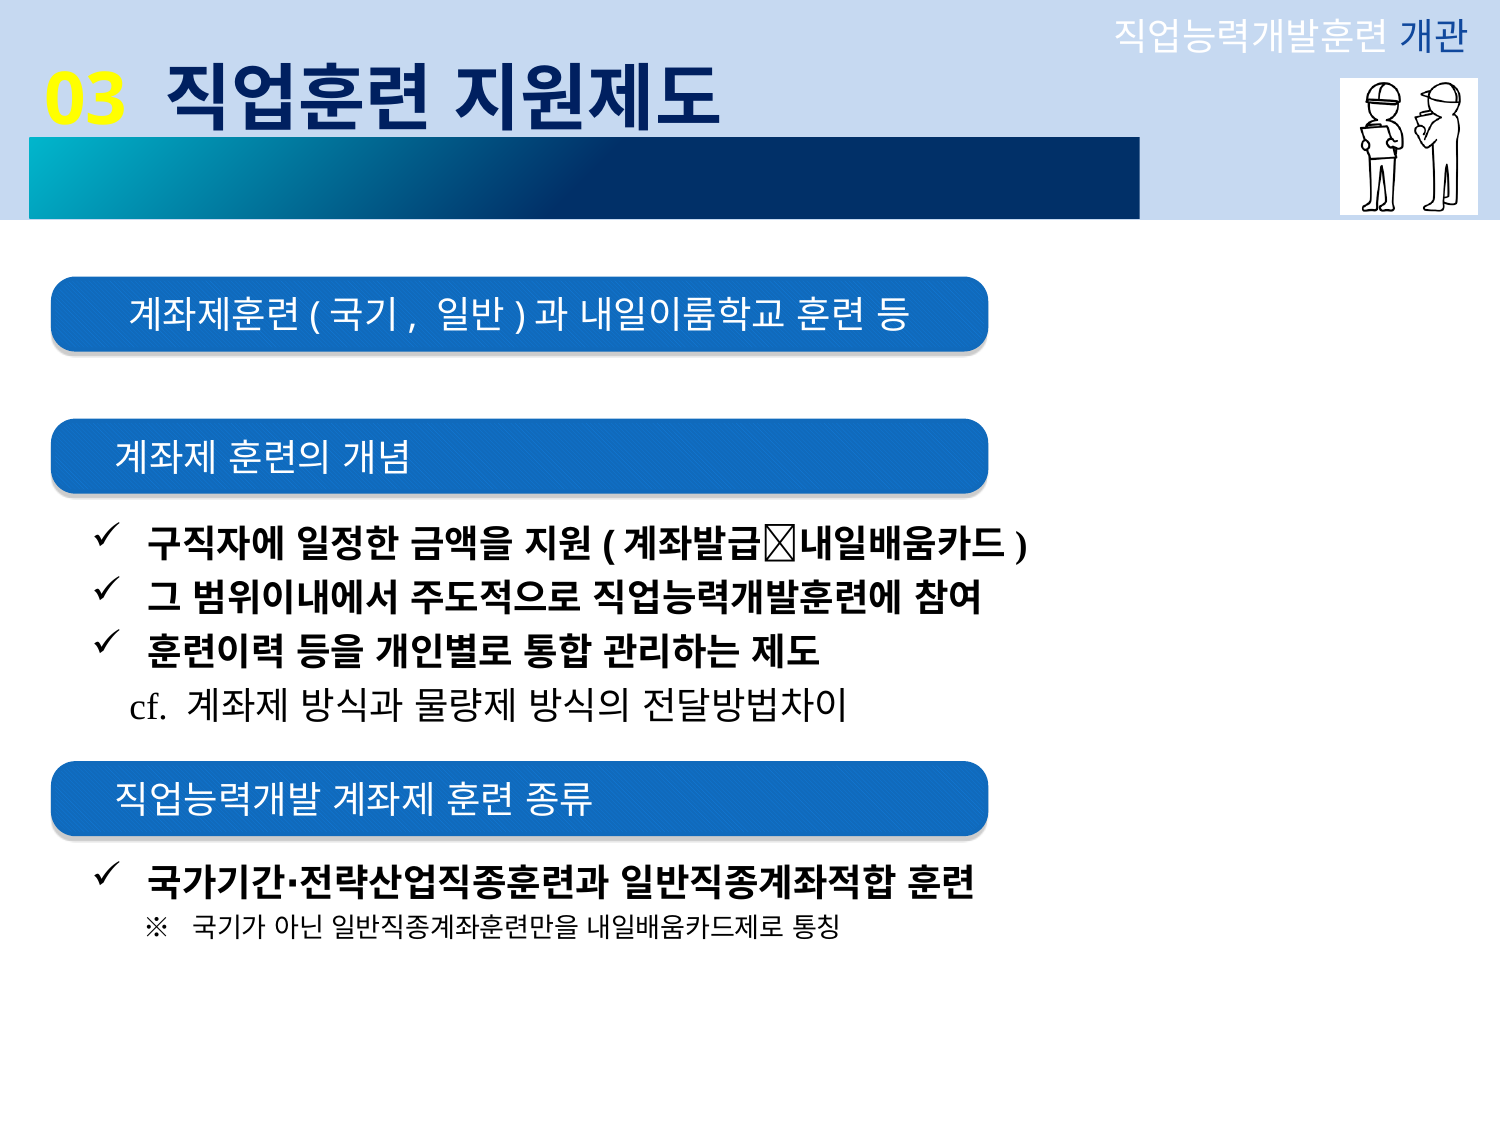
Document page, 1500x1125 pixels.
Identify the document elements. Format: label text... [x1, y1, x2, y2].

text_box 국가기간∙전략산업직종훈련과 일반직종계좌적합 훈련 ※ 국기가 아닌 일반직종계좌훈련만을 내일배움카드제로 통칭 [76, 782, 1500, 950]
text_box 계좌제 훈련의 개념 [50, 418, 989, 494]
text_box 구직자에 일정한 금액을 지원(계좌발급내일배움카드) 그 범위이내에서 주도적으로 직업능력개발훈련에 참여 훈련이력 등을 개인별로 통합 관리하는 제도 cf. 계좌제 방식과 물량제 방식의 전달방법차이 [76, 503, 1500, 734]
text_box 직업능력개발 계좌제 훈련 종류 [50, 761, 989, 837]
text_box 계좌제훈련(국기, 일반)과 내일이룸학교 훈련 등 [50, 276, 989, 352]
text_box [0, 0, 1500, 221]
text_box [29, 136, 1140, 220]
